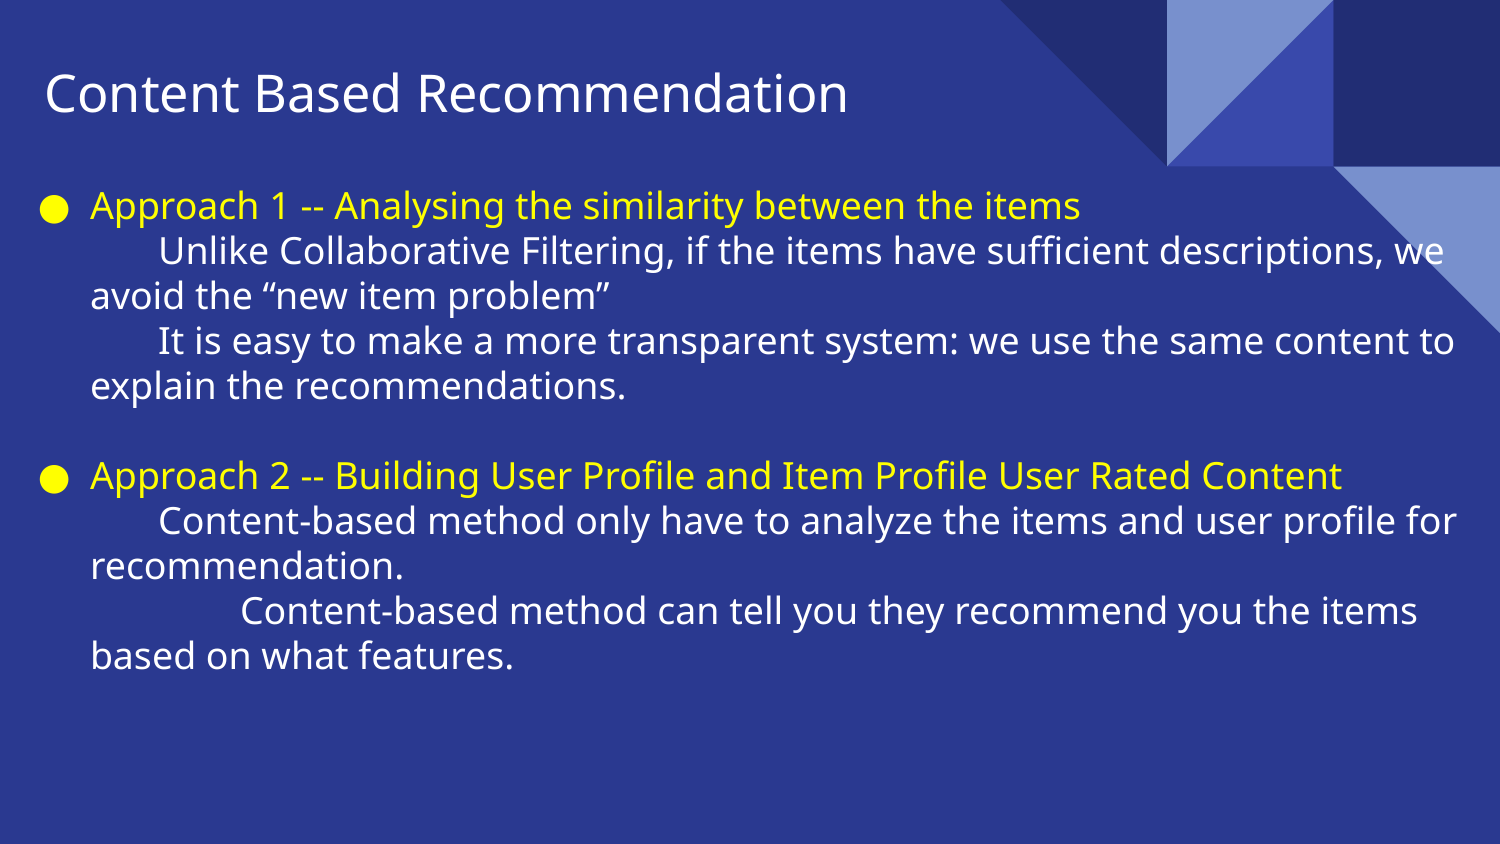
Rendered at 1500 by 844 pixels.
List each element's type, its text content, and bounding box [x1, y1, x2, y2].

title Content Based Recommendation [29, 22, 1379, 161]
text_box Approach 1 -- Analysing the similarity between the items Unlike Collaborative Filtering, if the items have sufficient descriptions, we avoid the “new item problem” It is easy to make a more transparent system: we use the same content to explain the recommendations. Approach 2 -- Building User Profile and Item Profile User Rated Content Content-based method only have to analyze the items and user profile for recommendation. Content-based method can tell you they recommend you the items based on what features. [0, 167, 1500, 738]
